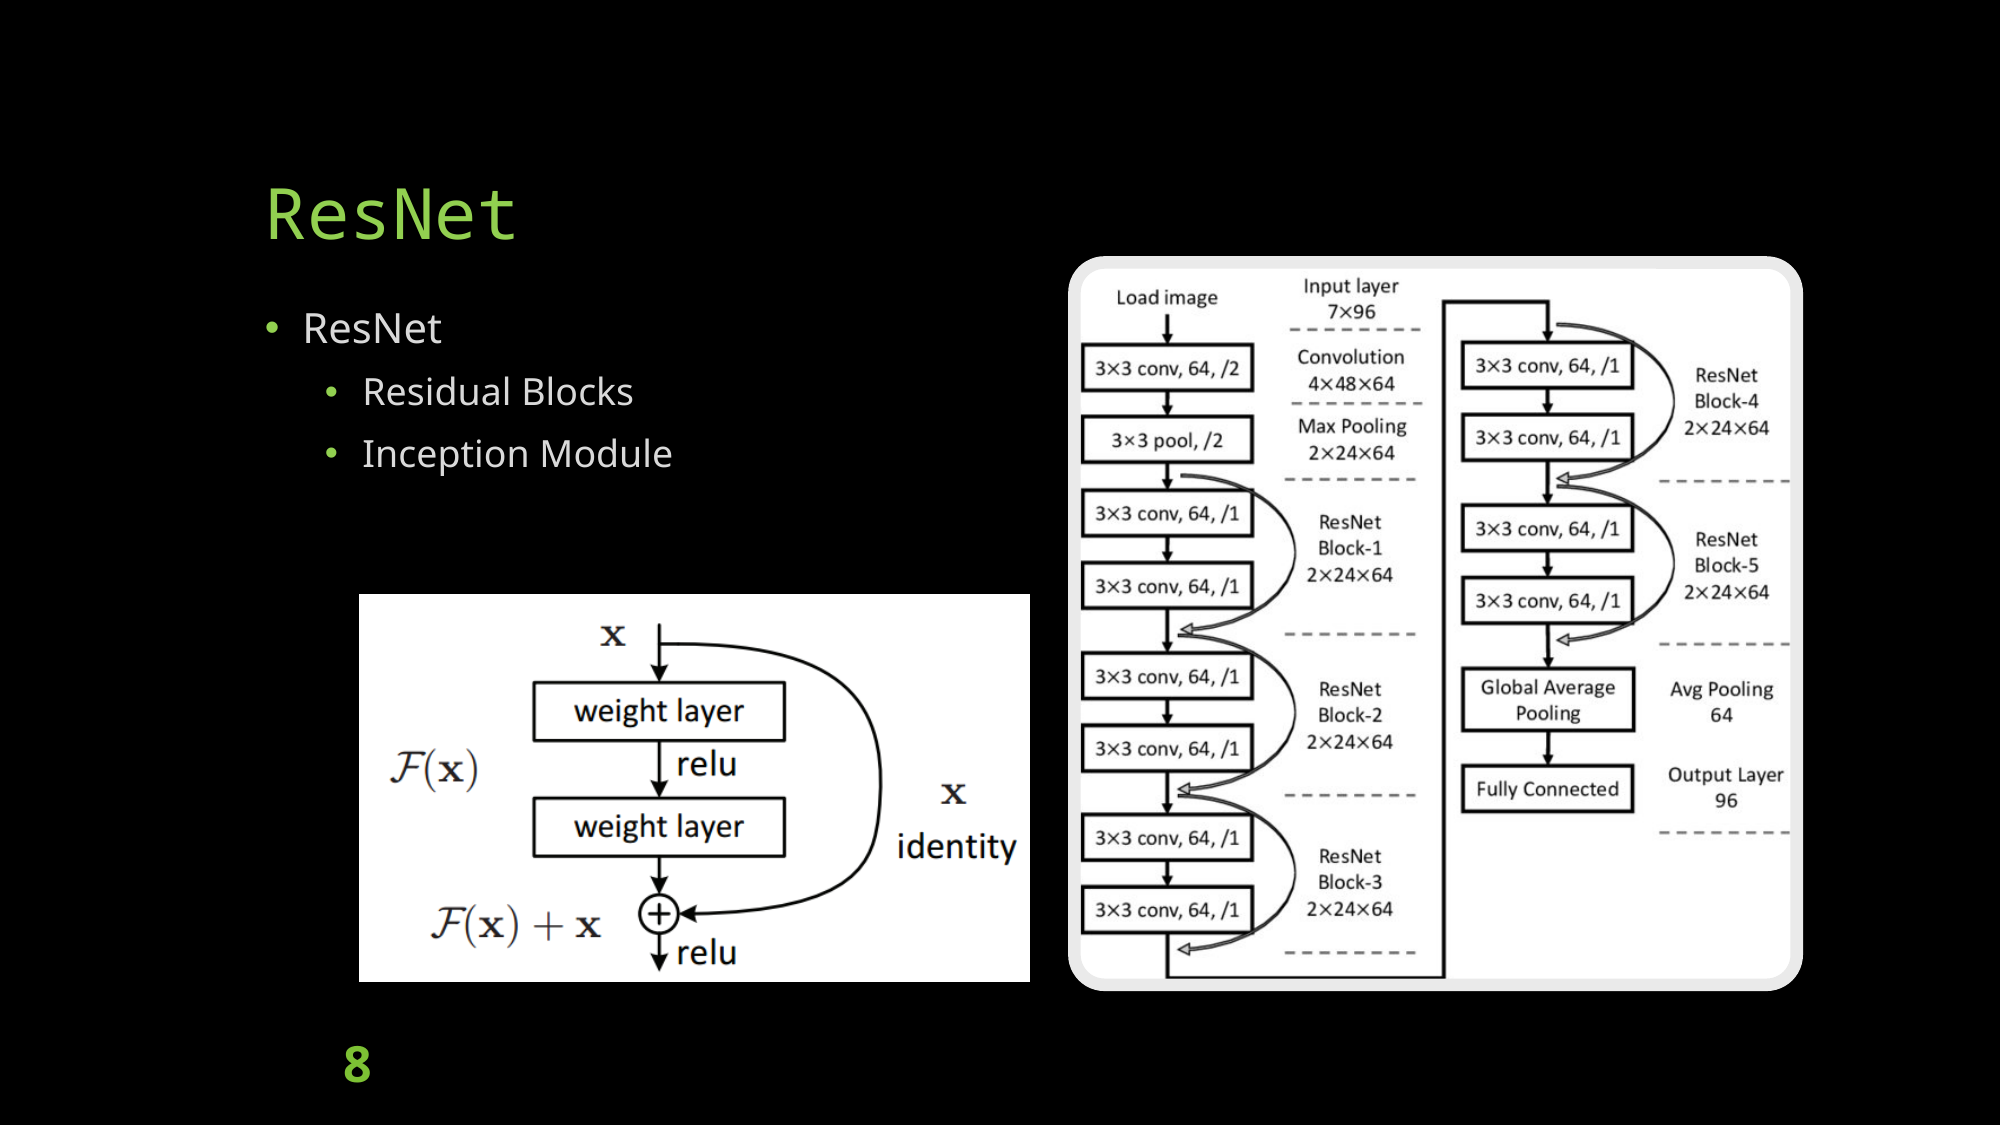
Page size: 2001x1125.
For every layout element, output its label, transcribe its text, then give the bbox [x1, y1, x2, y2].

list ResNet Residual Blocks Inception Module [249, 299, 1750, 1000]
picture [1074, 262, 1797, 985]
picture [359, 594, 1030, 982]
slide_number 8 [249, 1045, 388, 1088]
title ResNet [249, 75, 1750, 263]
